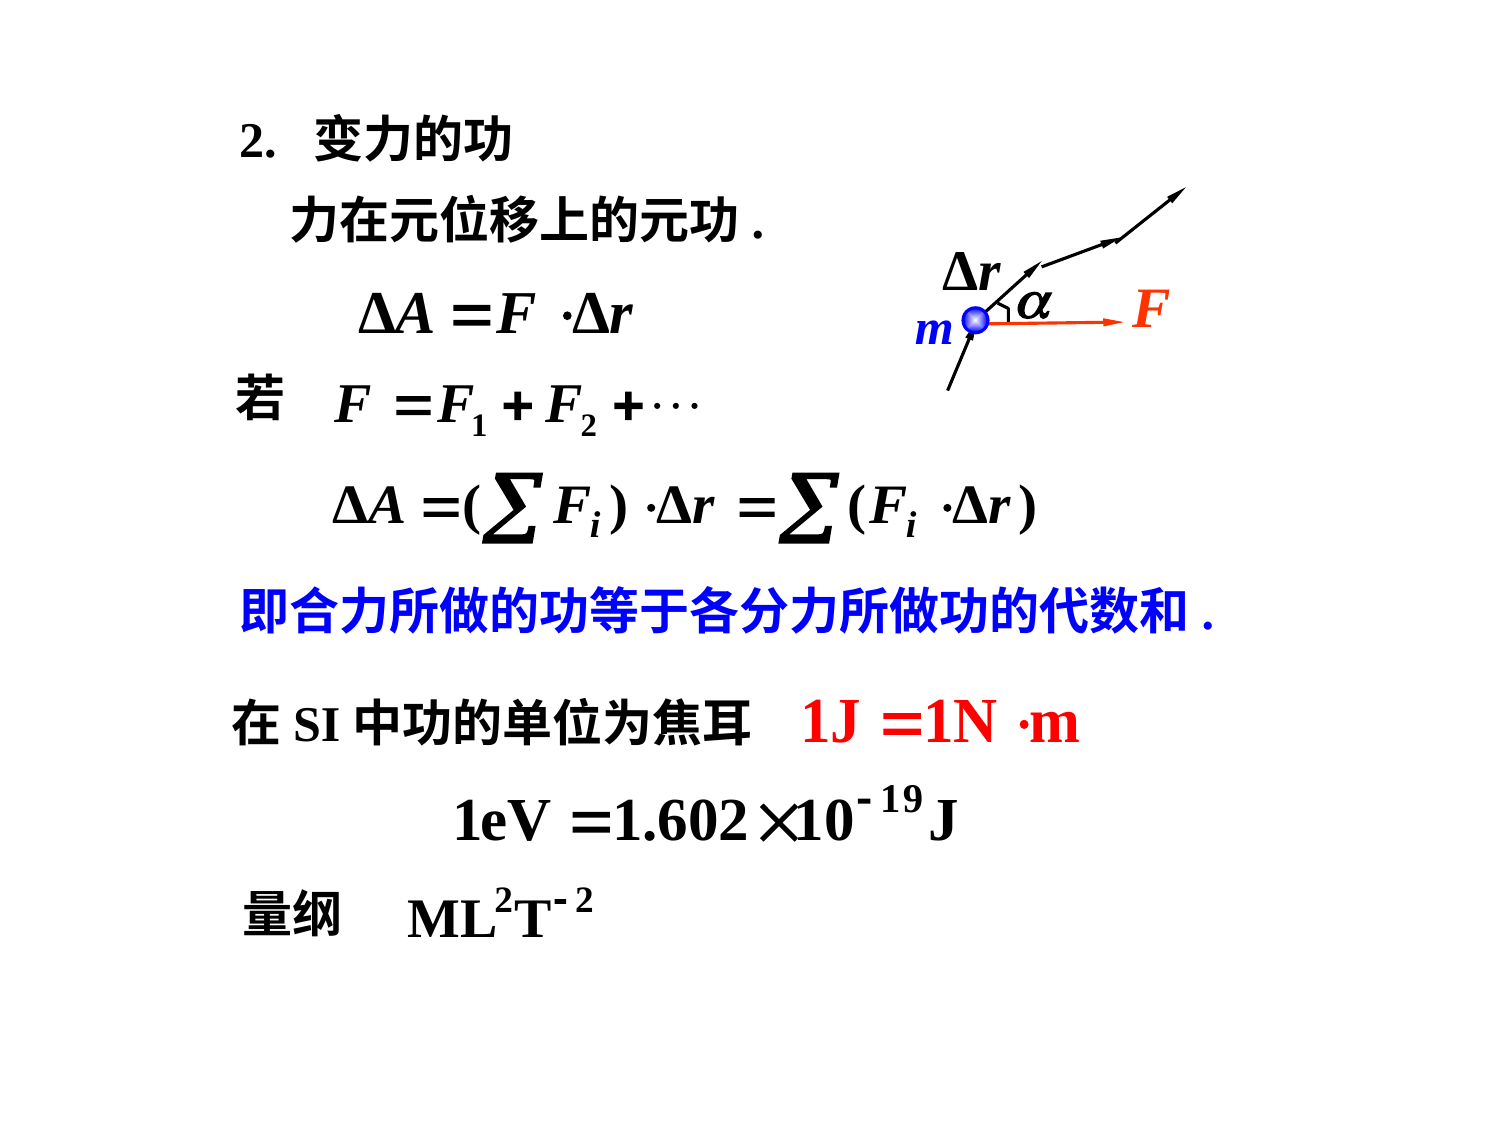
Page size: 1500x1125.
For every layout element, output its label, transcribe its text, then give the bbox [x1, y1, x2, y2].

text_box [447, 768, 972, 856]
text_box 2. 变力的功 [224, 99, 563, 176]
text_box 若 [220, 359, 320, 434]
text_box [794, 683, 1092, 756]
text_box 在SI中功的单位为焦耳 [216, 684, 792, 759]
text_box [324, 458, 1046, 555]
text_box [399, 871, 606, 947]
text_box 即合力所做的功等于各分力所做功的代数和. [224, 571, 1288, 647]
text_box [350, 262, 646, 341]
text_box 力在元位移上的元功. [274, 162, 875, 256]
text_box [899, 186, 1187, 391]
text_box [324, 356, 713, 446]
text_box 量纲 [227, 874, 391, 950]
